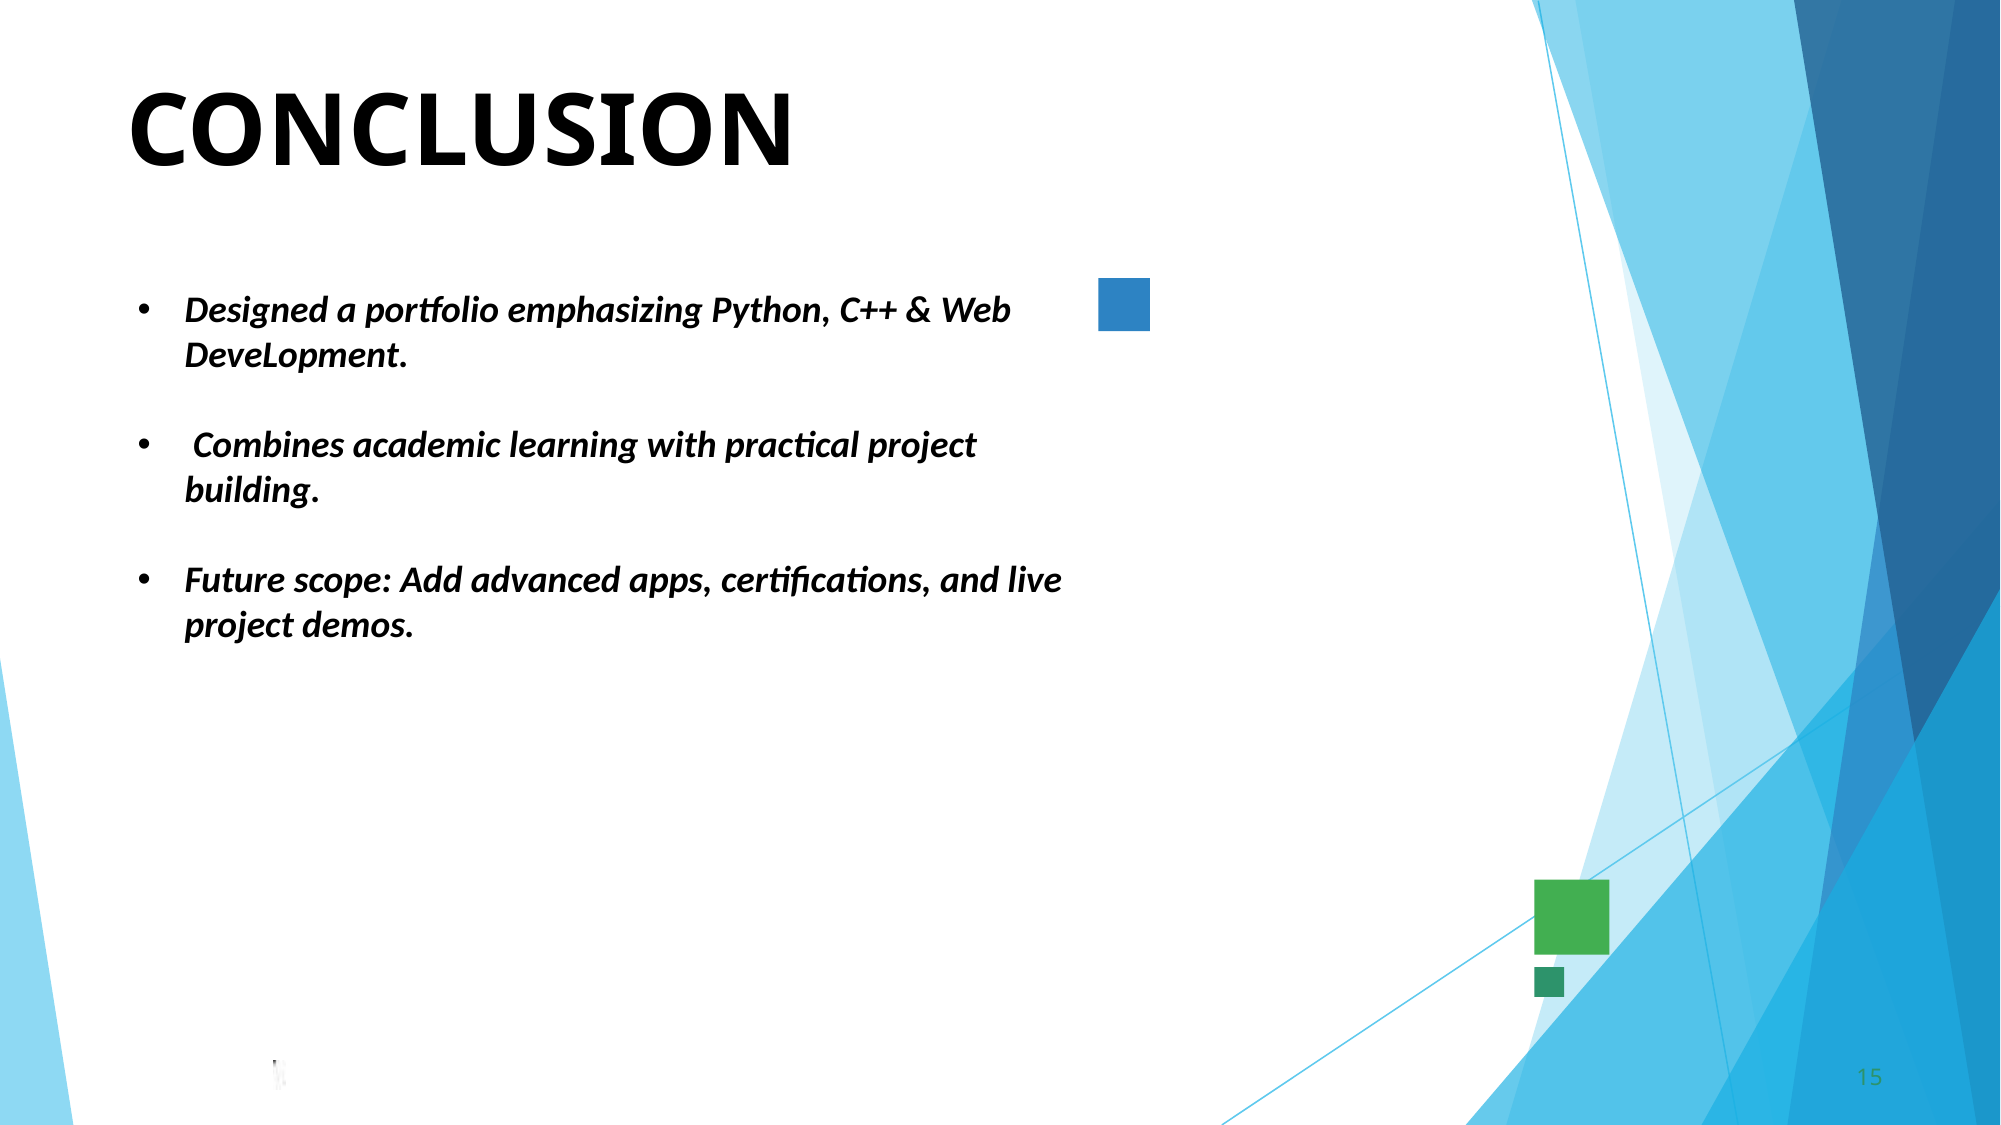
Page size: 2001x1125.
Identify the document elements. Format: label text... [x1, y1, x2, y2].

picture [273, 1060, 287, 1091]
text_box 15 [1849, 1061, 1888, 1095]
title CONCLUSION [123, 63, 875, 254]
text_box [1125, 278, 1150, 332]
text_box [1534, 879, 1610, 955]
text_box [1534, 967, 1565, 997]
text_box Designed a portfolio emphasizing Python, C++ & Web DeveLopment. Combines academic learning with practical project building. Future scope: Add advanced apps, certifications, and live project demos. [122, 278, 1125, 653]
